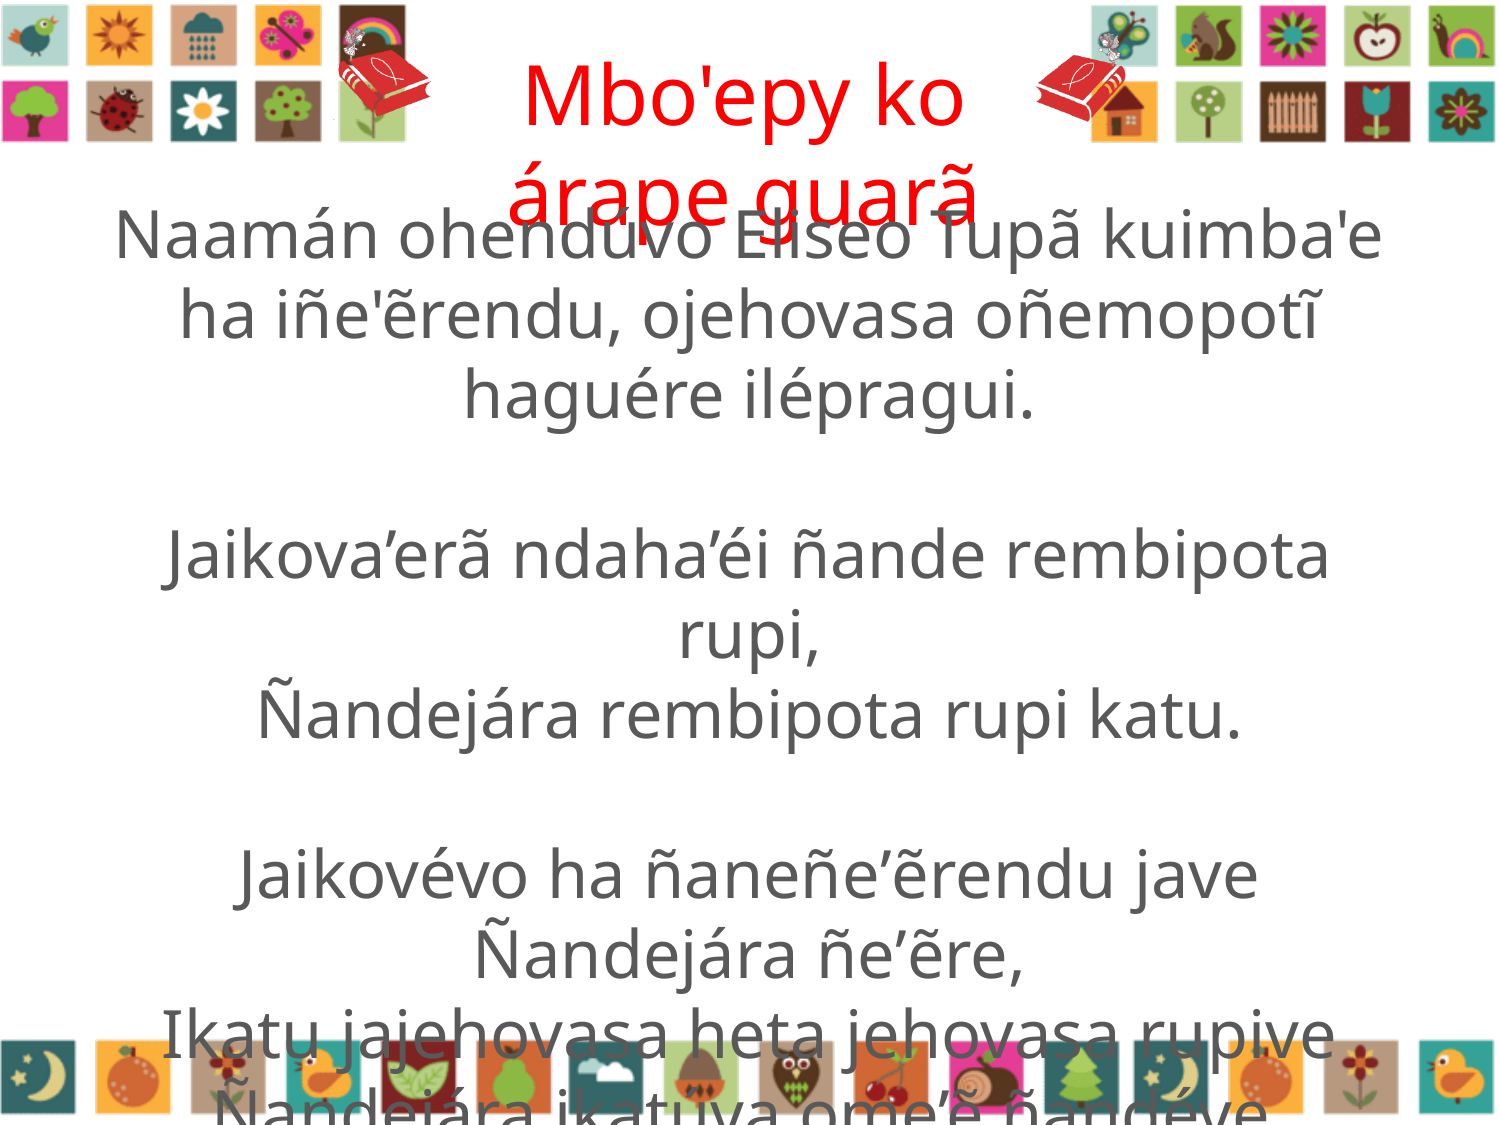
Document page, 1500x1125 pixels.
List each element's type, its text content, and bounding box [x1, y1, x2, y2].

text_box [0, 1028, 1500, 1118]
picture [0, 3, 463, 150]
picture [1003, 3, 1500, 150]
text_box Naamán ohendúvo Eliseo Tupã kuimba'e ha iñe'ẽrendu, ojehovasa oñemopotĩ haguére ilépragui. Jaikova’erã ndaha’éi ñande rembipota rupi, Ñandejára rembipota rupi katu. Jaikovévo ha ñaneñeʼẽrendu jave Ñandejára ñeʼẽre, Ikatu jajehovasa heta jehovasa rupive Ñandejára ikatúva ome’ẽ ñandéve. [76, 184, 1424, 1027]
text_box Mbo'epy ko árape guarã [411, 34, 1077, 184]
